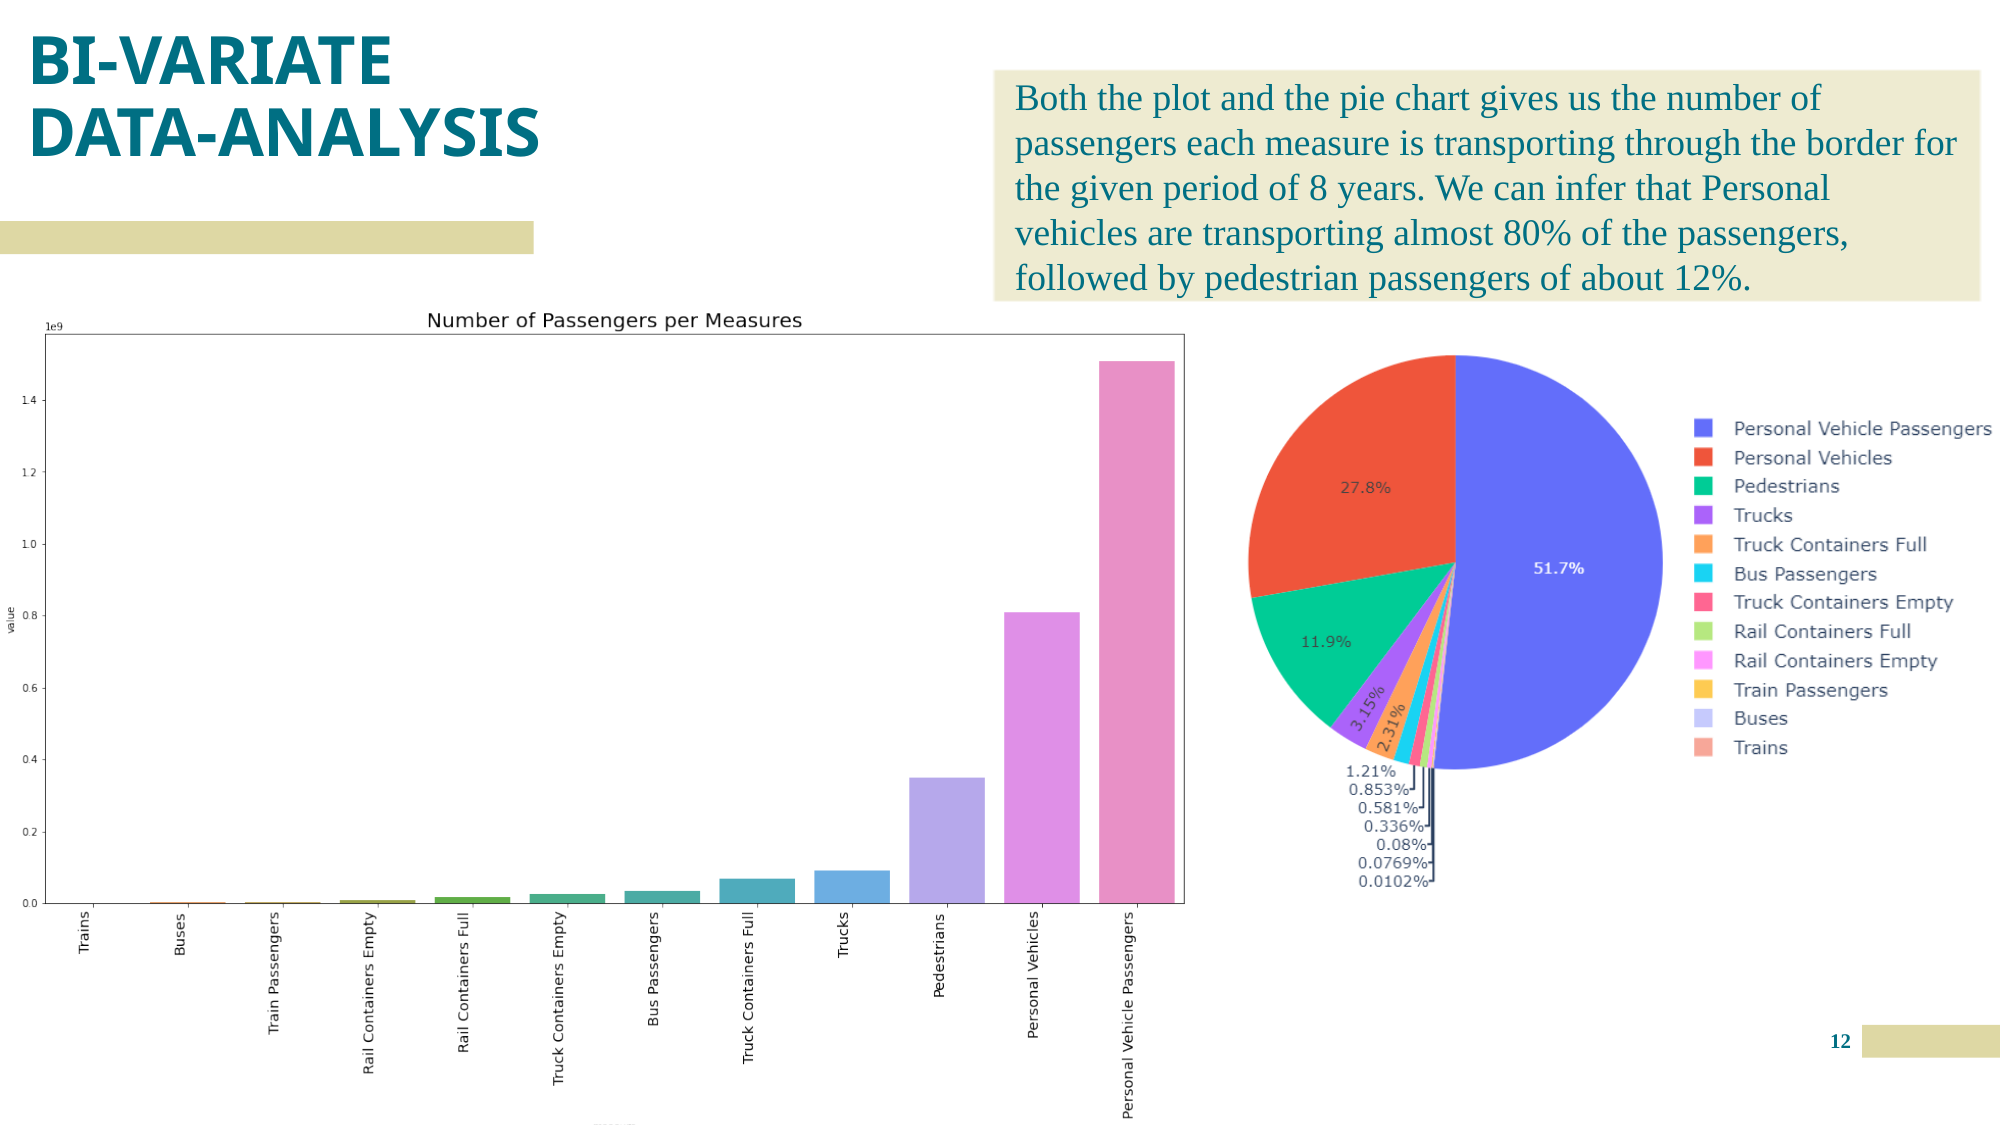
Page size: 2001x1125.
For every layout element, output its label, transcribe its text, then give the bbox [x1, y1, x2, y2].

slide_number 12 [1818, 1027, 1863, 1065]
picture [1217, 337, 2000, 900]
text_box BI-VARIATE DATA-ANALYSIS [12, 20, 876, 238]
picture [0, 60, 2000, 1125]
